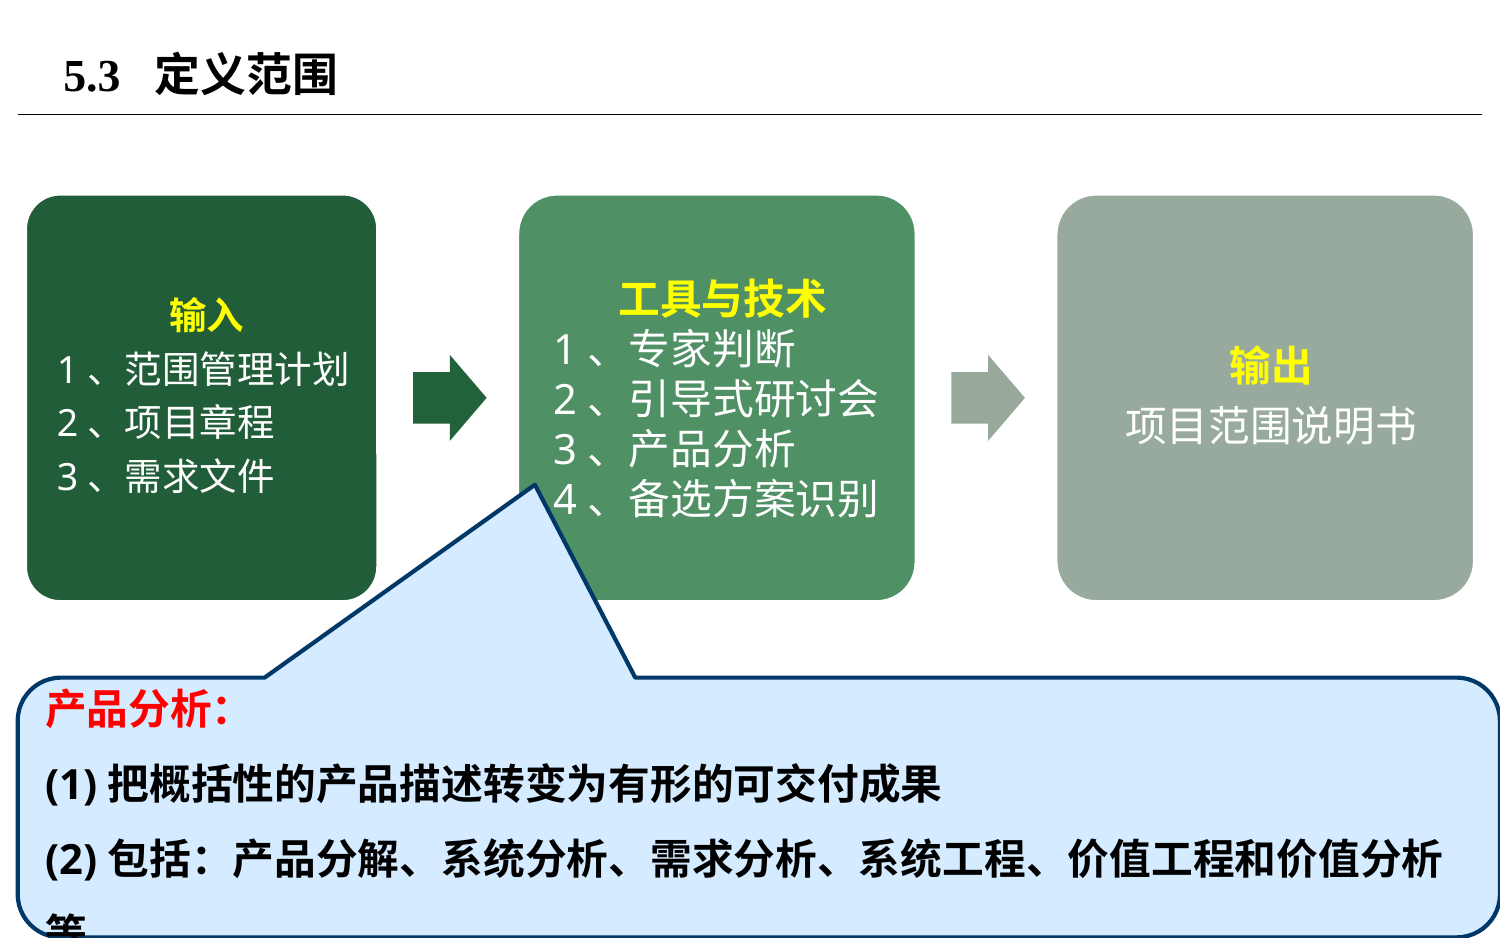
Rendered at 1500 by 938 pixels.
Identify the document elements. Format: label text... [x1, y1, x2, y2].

title 5.3 定义范围 [48, 19, 1140, 124]
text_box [23, 125, 1477, 670]
text_box 产品分析： (1)把概括性的产品描述转变为有形的可交付成果 (2)包括：产品分解、系统分析、需求分析、系统工程、价值工程和价值分析等 [15, 678, 1500, 938]
